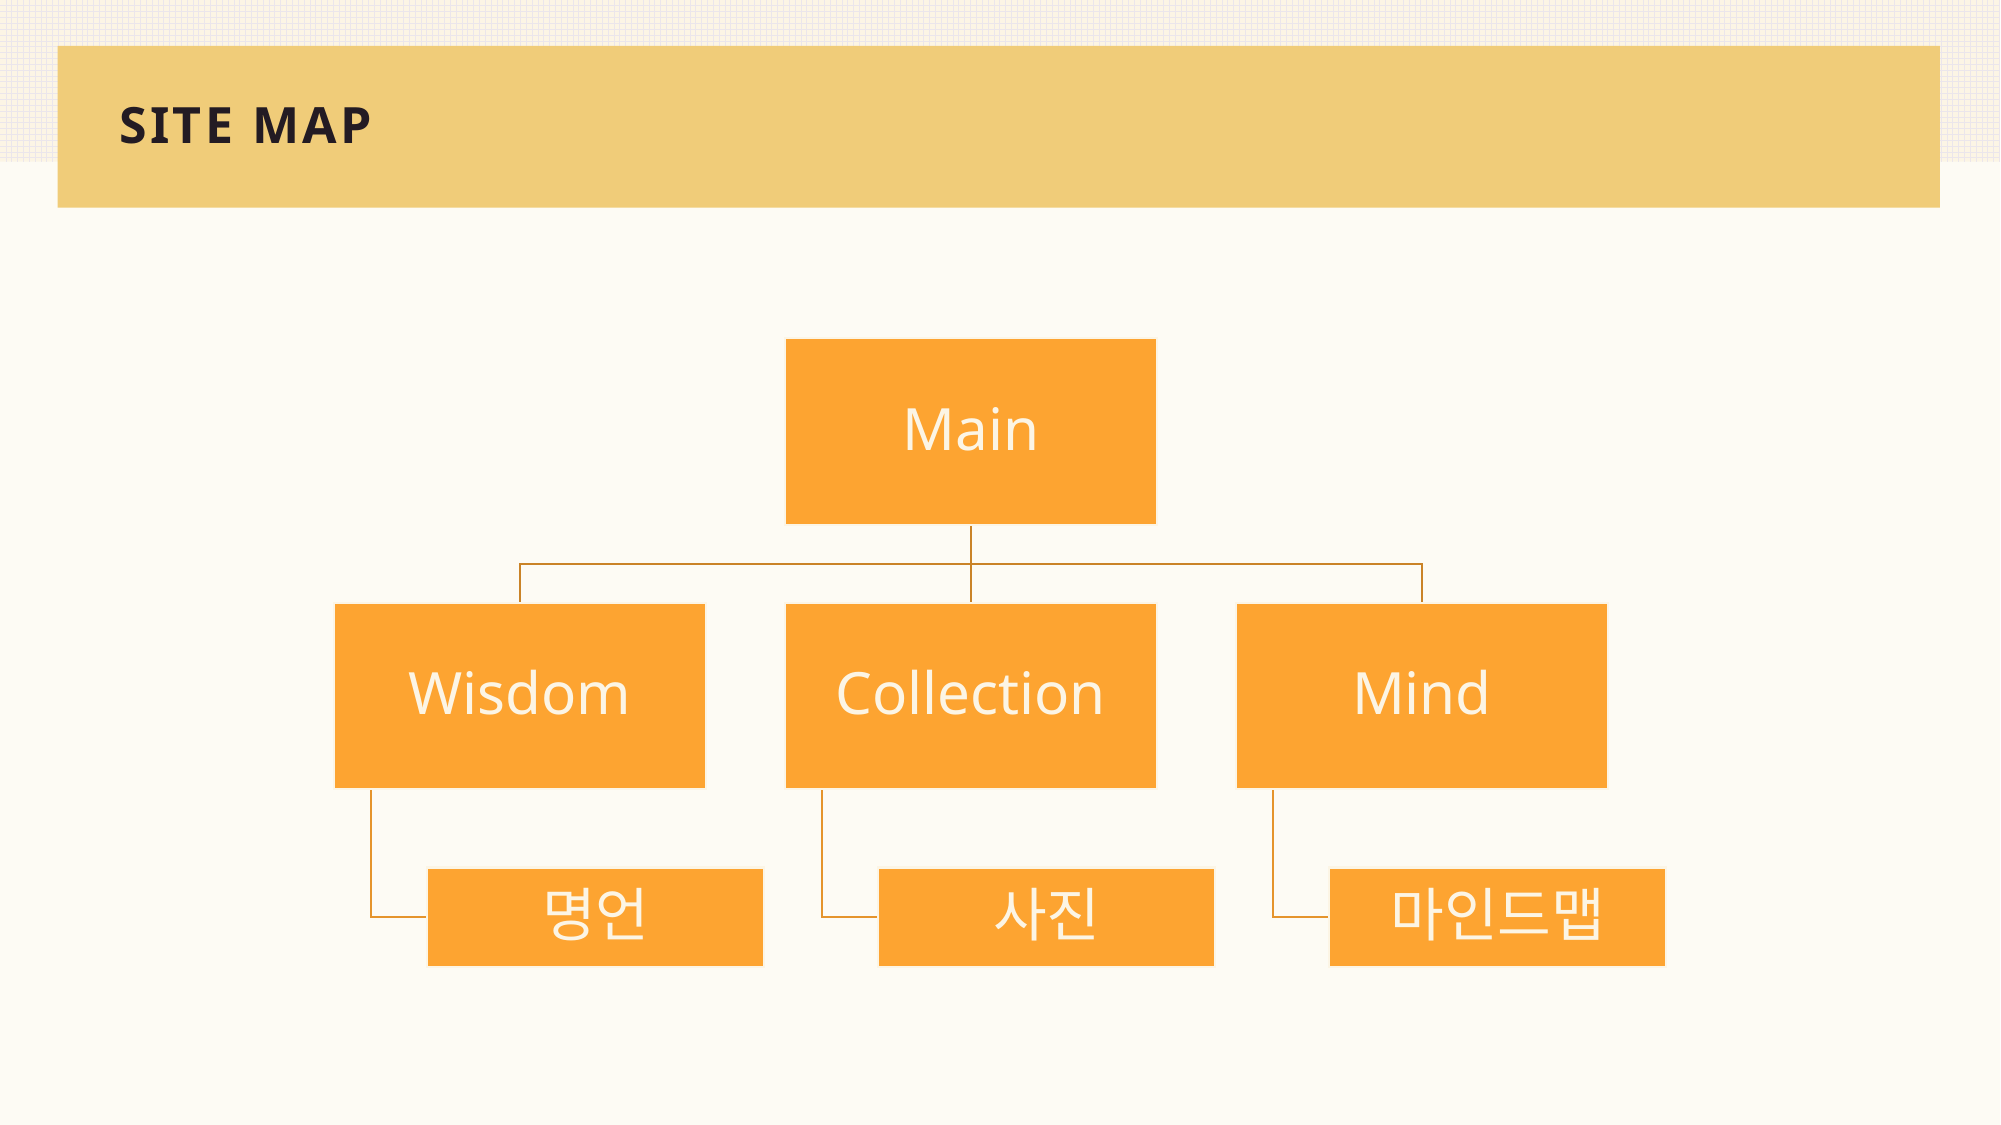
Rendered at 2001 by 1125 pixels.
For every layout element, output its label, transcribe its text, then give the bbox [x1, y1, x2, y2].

title SITE MAP [104, 79, 1894, 176]
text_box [333, 208, 1667, 1097]
